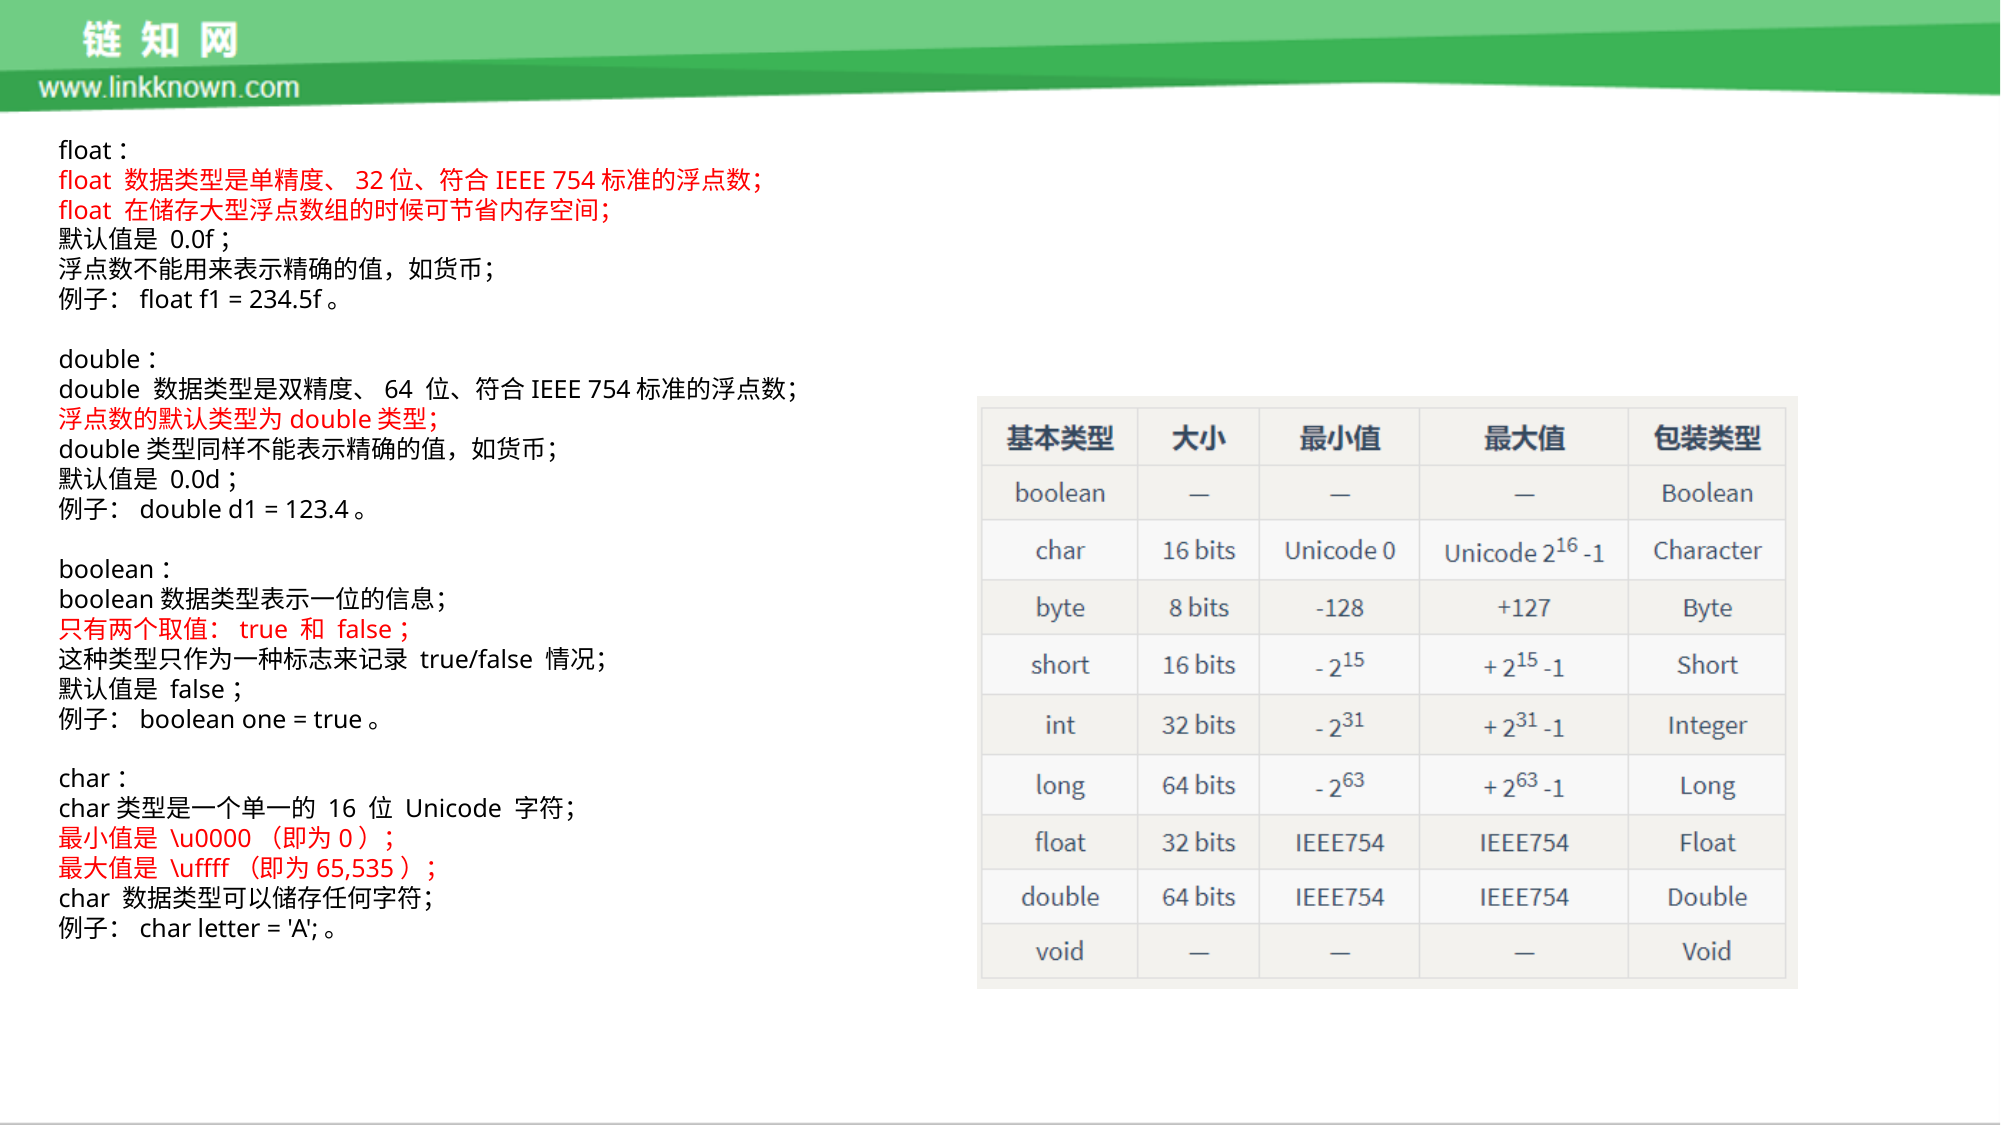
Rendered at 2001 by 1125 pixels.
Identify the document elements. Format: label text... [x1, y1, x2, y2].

picture [0, 0, 2001, 1125]
text_box float： float 数据类型是单精度、32位、符合IEEE 754标准的浮点数； float 在储存大型浮点数组的时候可节省内存空间； 默认值是 0.0f； 浮点数不能用来表示精确的值，如货币； 例子：float f1 = 234.5f。 double： double 数据类型是双精度、64 位、符合IEEE 754标准的浮点数； 浮点数的默认类型为double类型； double类型同样不能表示精确的值，如货币； 默认值是 0.0d； 例子：double d1 = 123.4。 boolean： boolean数据类型表示一位的信息； 只有两个取值：true 和 false； 这种类型只作为一种标志来记录 true/false 情况； 默认值是 false； 例子：boolean one = true。 char： char类型是一个单一的 16 位 Unicode 字符； 最小值是 \u0000（即为0）； 最大值是 \uffff（即为65,535）； char 数据类型可以储存任何字符； 例子：char letter = 'A';。 [43, 126, 1937, 950]
